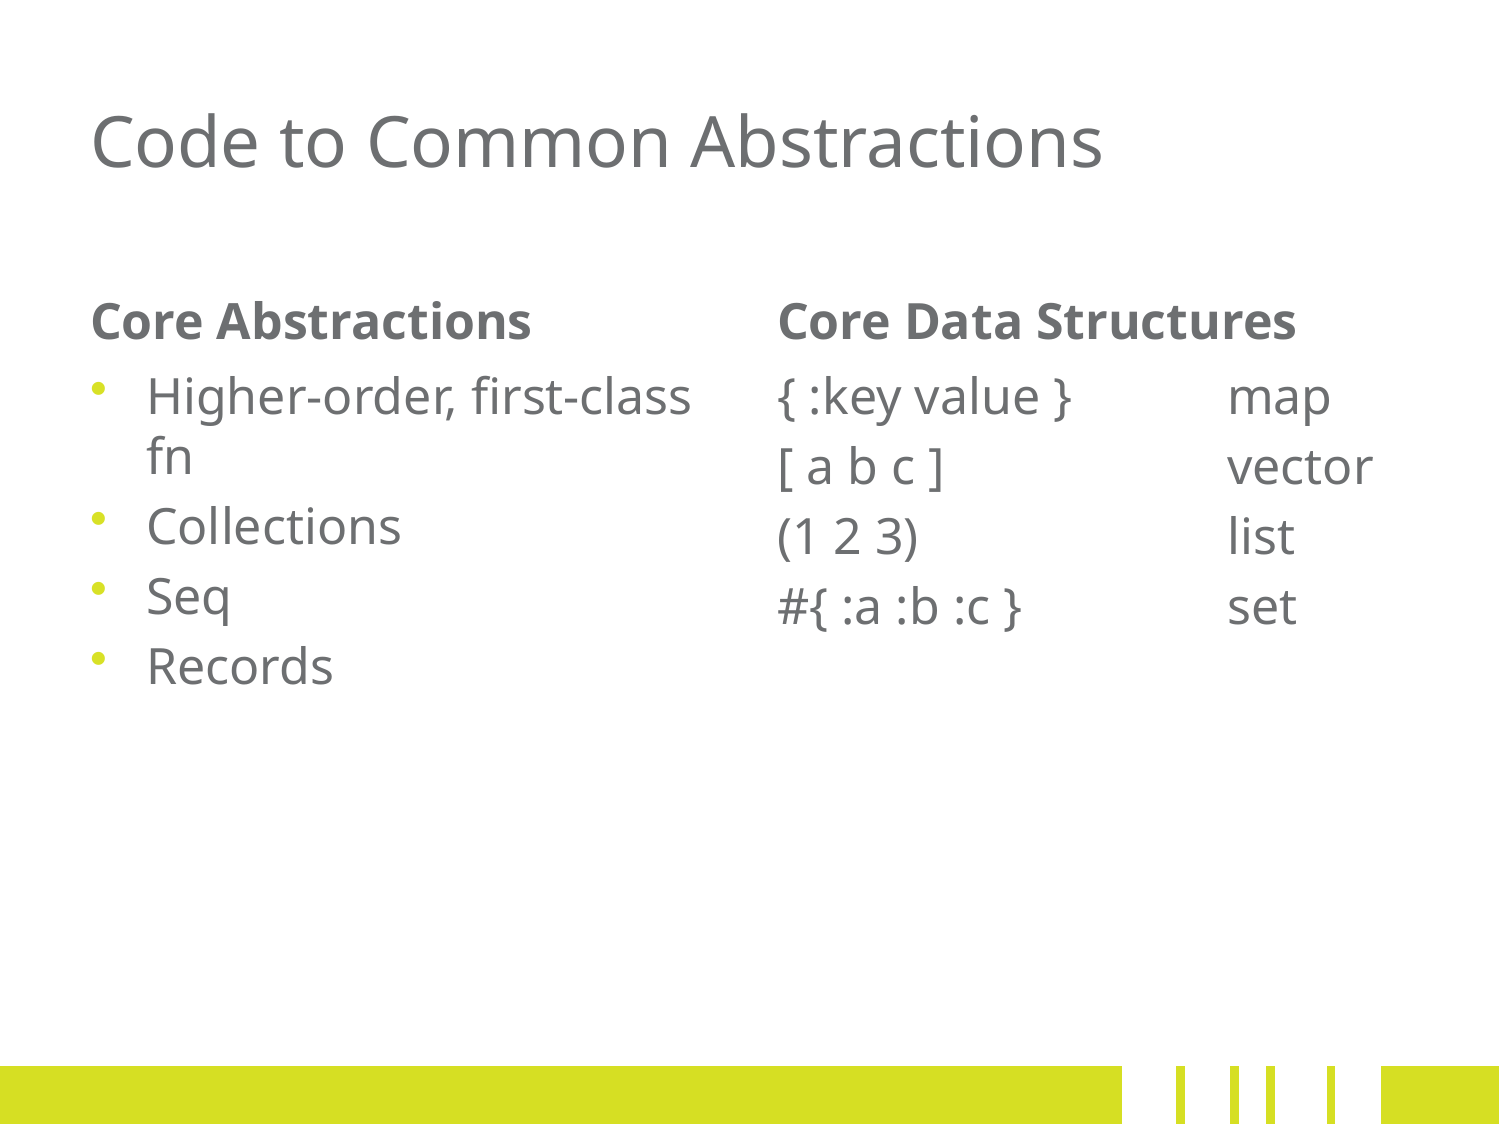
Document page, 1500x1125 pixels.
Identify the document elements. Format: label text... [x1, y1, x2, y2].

title Code to Common Abstractions [74, 44, 1426, 233]
list Core Abstractions [74, 251, 738, 356]
list Core Data Structures [761, 251, 1426, 356]
list Higher-order, first-class fn Collections Seq Records [74, 356, 738, 1006]
list { :key value } map [ a b c ] vector (1 2 3) list #{ :a :b :c } set [761, 356, 1426, 1006]
